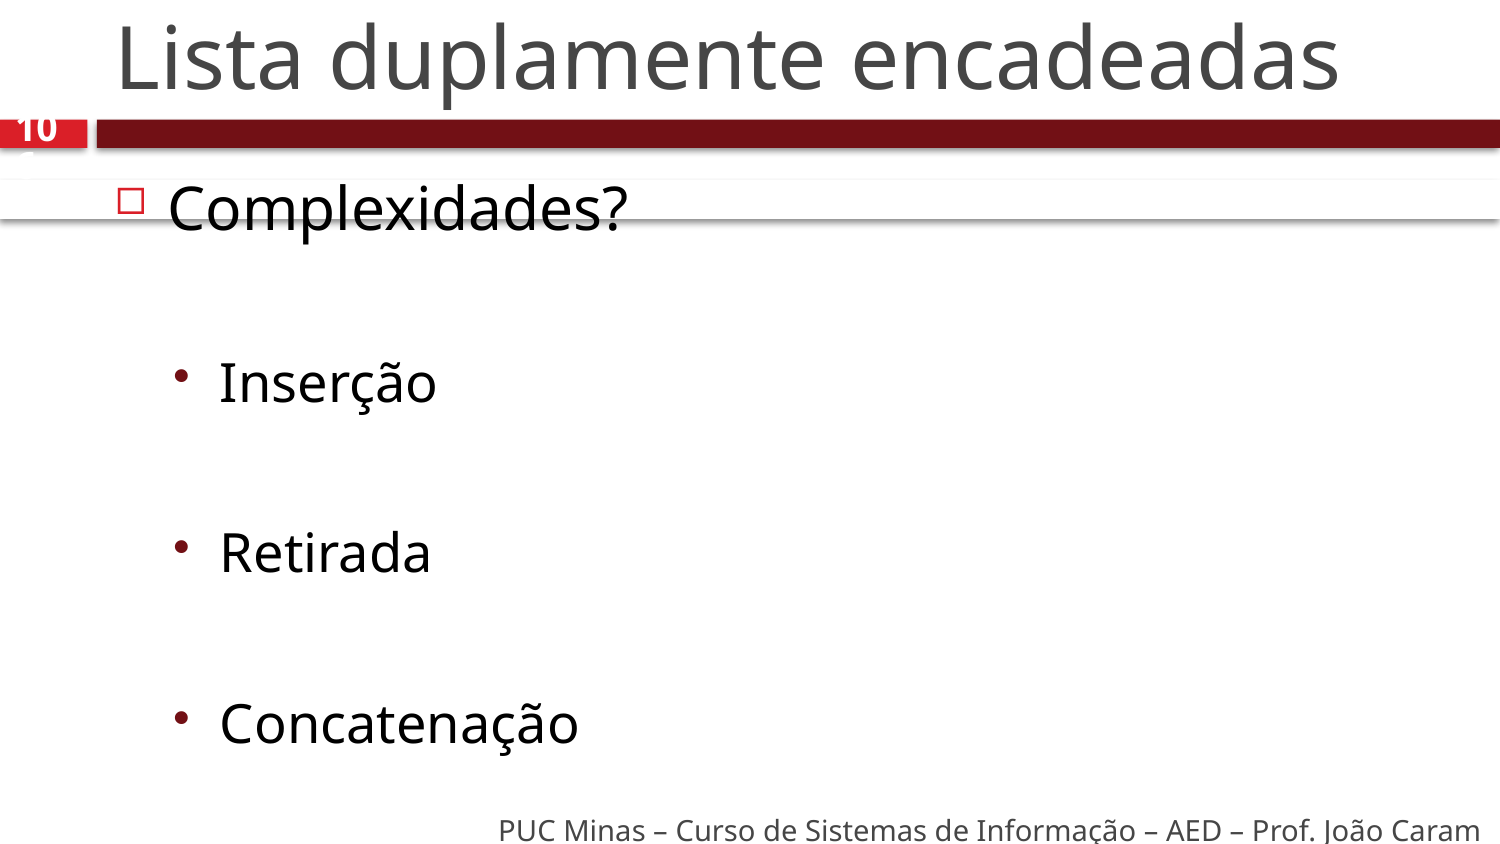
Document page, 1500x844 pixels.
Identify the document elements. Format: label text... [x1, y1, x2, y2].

title Lista duplamente encadeadas [99, 19, 1483, 115]
footer PUC Minas – Curso de Sistemas de Informação – AED – Prof. João Caram [159, 807, 1497, 844]
list Complexidades? Inserção Retirada Concatenação [99, 161, 1483, 800]
slide_number 106 [0, 114, 88, 145]
